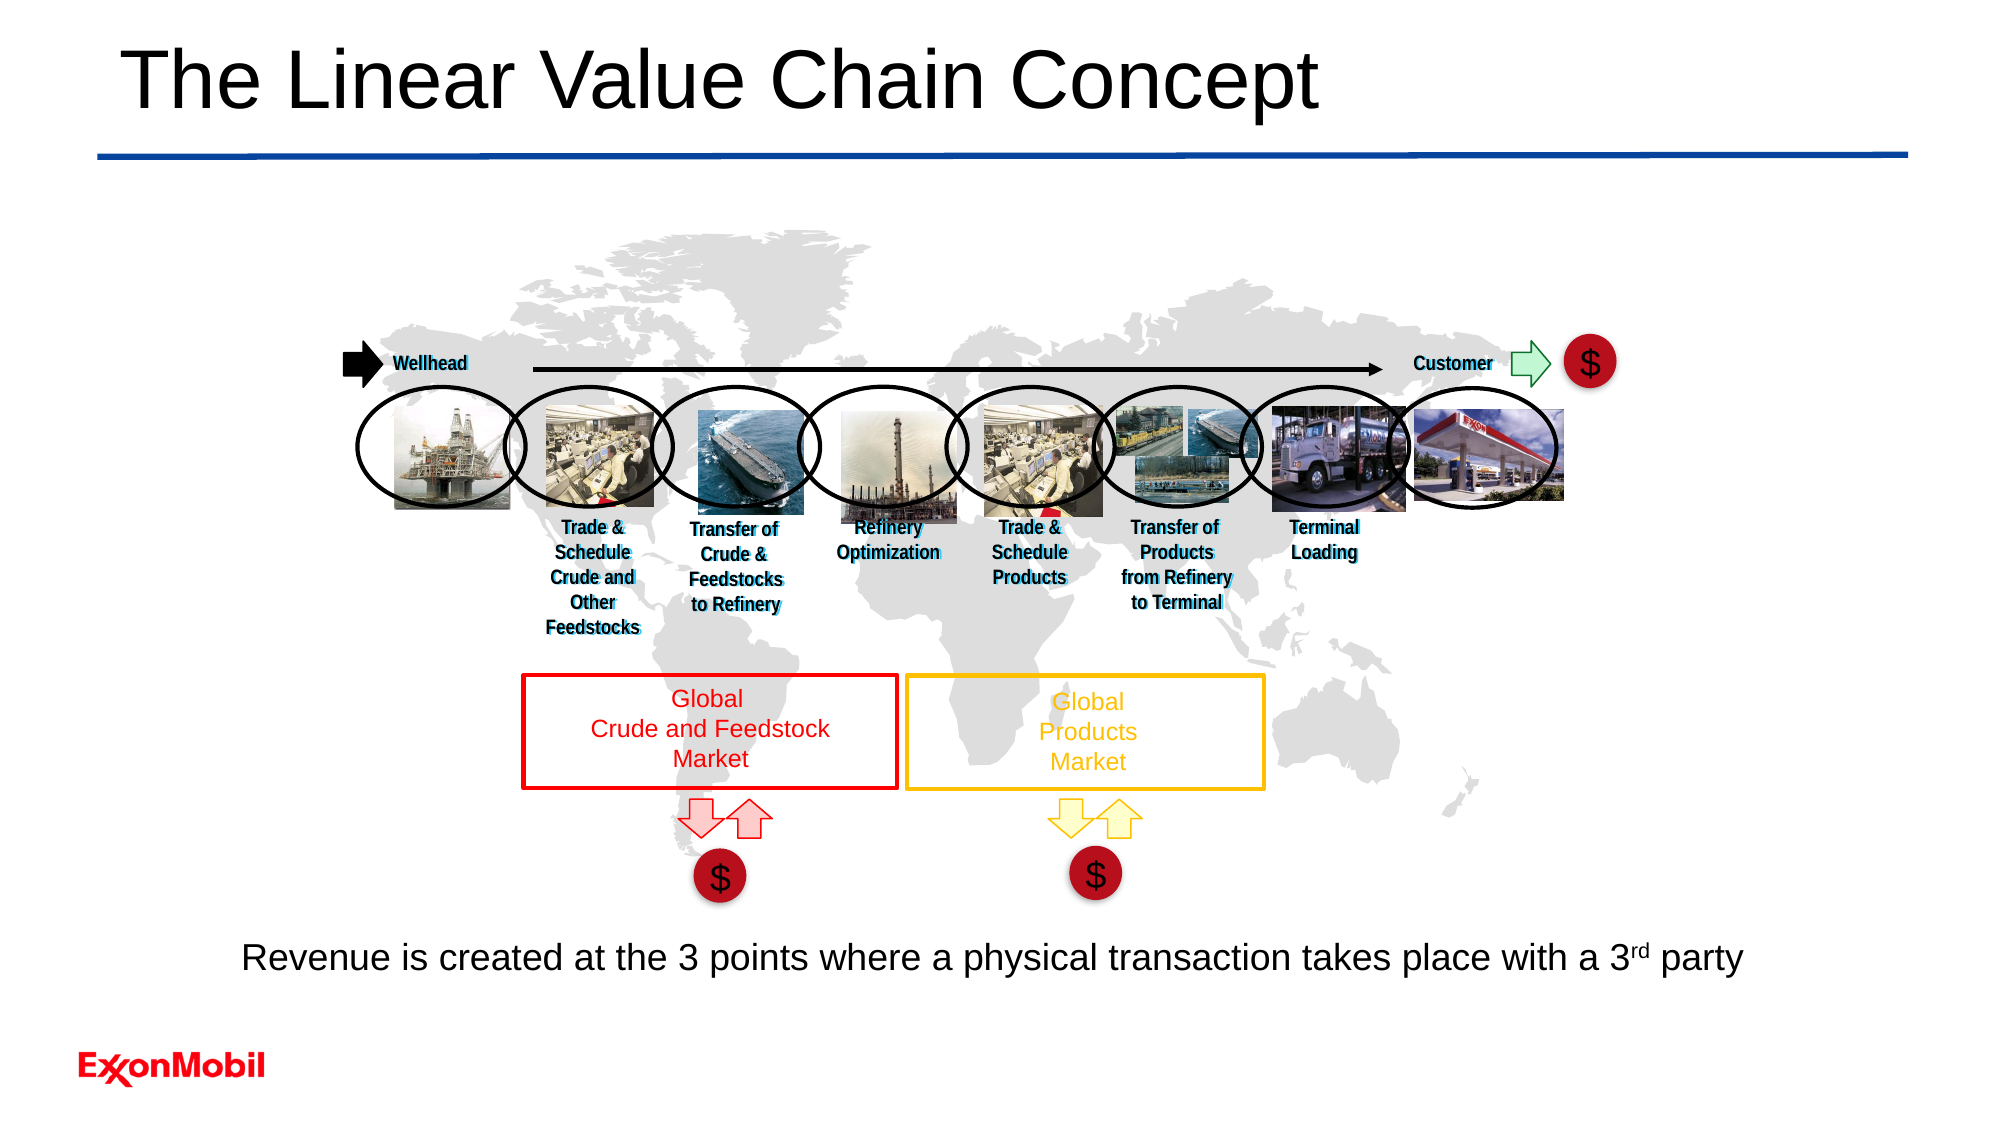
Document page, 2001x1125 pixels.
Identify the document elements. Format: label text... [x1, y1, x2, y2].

picture [77, 1050, 265, 1088]
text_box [216, 331, 1770, 987]
text_box The Linear Value Chain Concept [104, 18, 1605, 133]
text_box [343, 229, 1682, 331]
